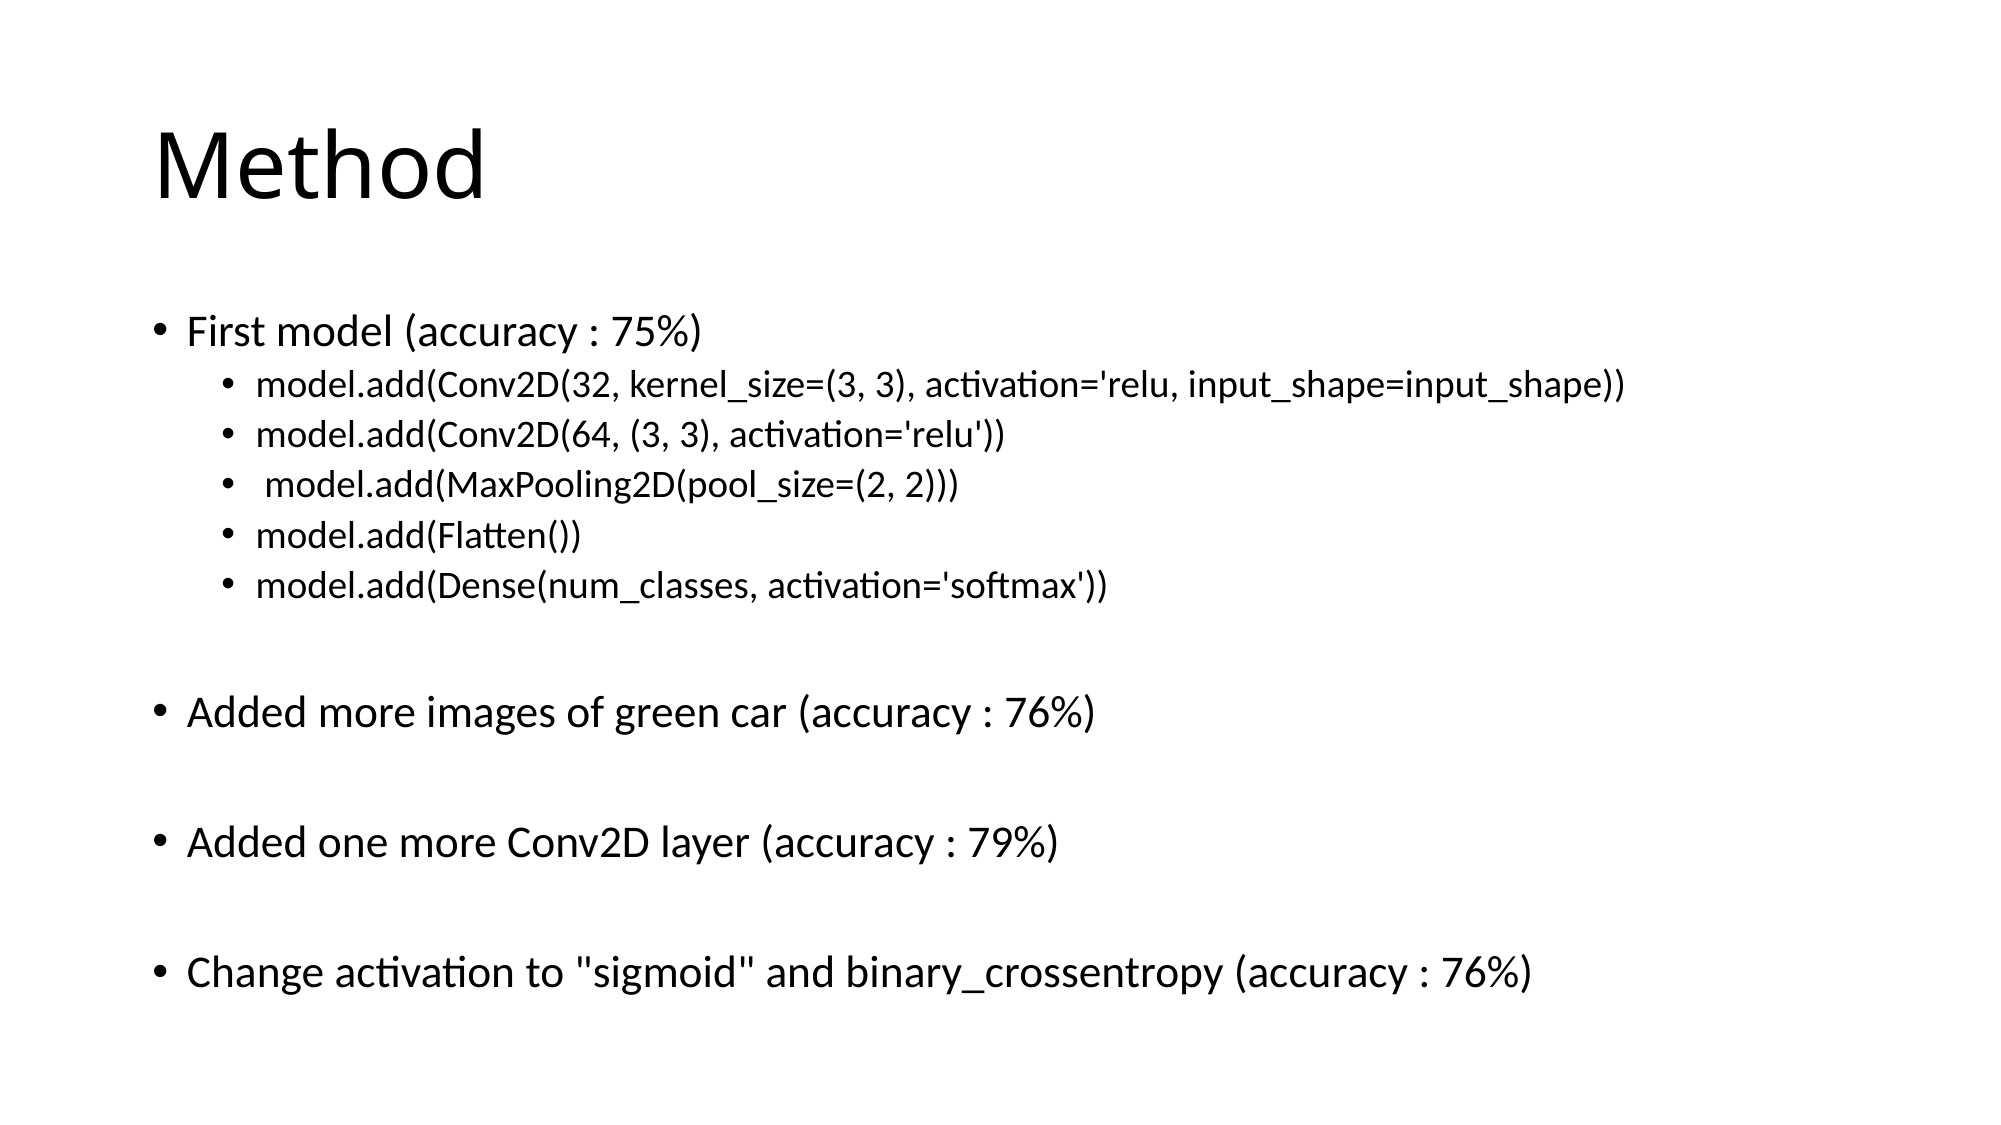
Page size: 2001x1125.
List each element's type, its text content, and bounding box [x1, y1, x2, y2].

title Method [137, 59, 1863, 278]
list First model (accuracy : 75%) model.add(Conv2D(32, kernel_size=(3, 3), activation='relu, input_shape=input_shape)) model.add(Conv2D(64, (3, 3), activation='relu')) model.add(MaxPooling2D(pool_size=(2, 2))) model.add(Flatten()) model.add(Dense(num_classes, activation='softmax')) Added more images of green car (accuracy : 76%) Added one more Conv2D layer (accuracy : 79%) Change activation to "sigmoid" and binary_crossentropy (accuracy : 76%) [137, 299, 1863, 1014]
